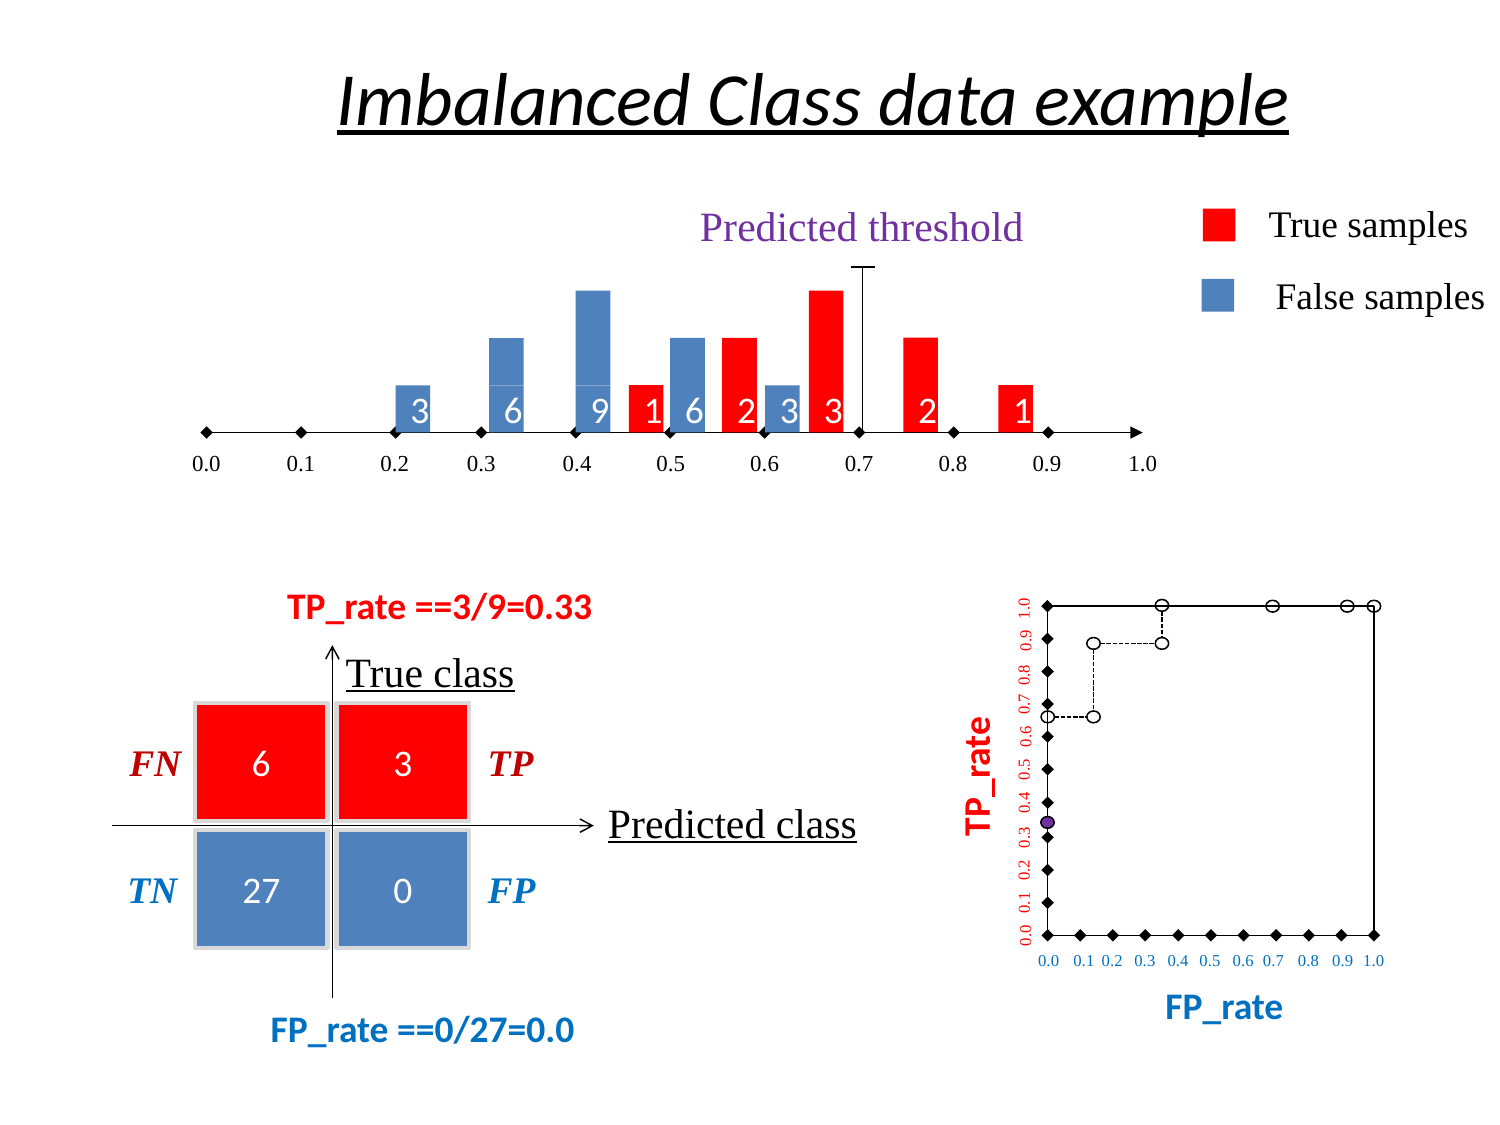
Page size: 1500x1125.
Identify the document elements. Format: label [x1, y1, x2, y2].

text_box [1253, 192, 1484, 252]
text_box [1260, 265, 1500, 325]
text_box [1113, 441, 1172, 484]
text_box [641, 441, 701, 484]
text_box [112, 828, 330, 950]
text_box [365, 441, 425, 484]
text_box [473, 731, 549, 792]
text_box [177, 441, 236, 484]
text_box [206, 191, 1143, 435]
text_box [1201, 206, 1238, 243]
text_box [1200, 277, 1236, 314]
text_box [830, 441, 889, 484]
text_box [473, 858, 551, 919]
text_box [334, 828, 471, 950]
text_box [1017, 441, 1077, 484]
text_box [271, 441, 331, 484]
text_box [735, 441, 794, 484]
text_box [547, 441, 607, 484]
text_box [321, 42, 1305, 148]
text_box [452, 441, 511, 484]
text_box [111, 638, 880, 999]
text_box [923, 441, 983, 484]
text_box [944, 582, 1400, 1035]
